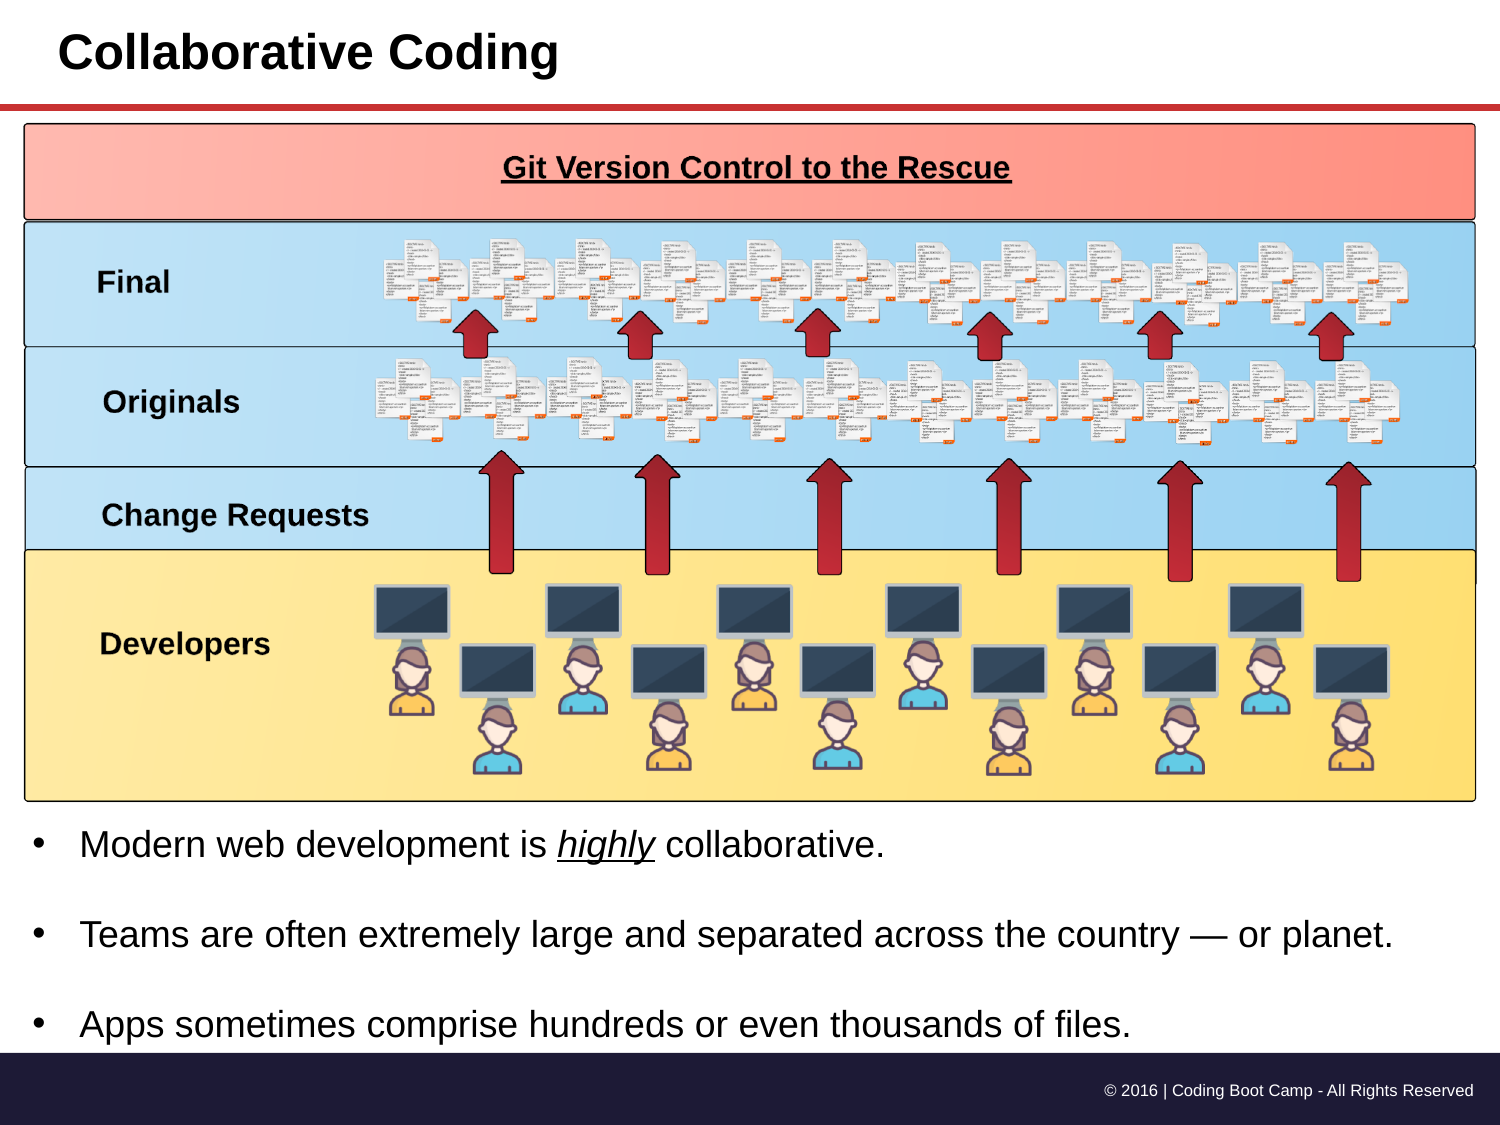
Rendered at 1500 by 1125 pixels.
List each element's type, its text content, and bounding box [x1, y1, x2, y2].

text_box Modern web development is highly collaborative. Teams are often extremely large and separated across the country — or planet. Apps sometimes comprise hundreds or even thousands of files. [24, 835, 1482, 1016]
title Collaborative Coding [50, 0, 948, 88]
picture [0, 90, 1500, 826]
